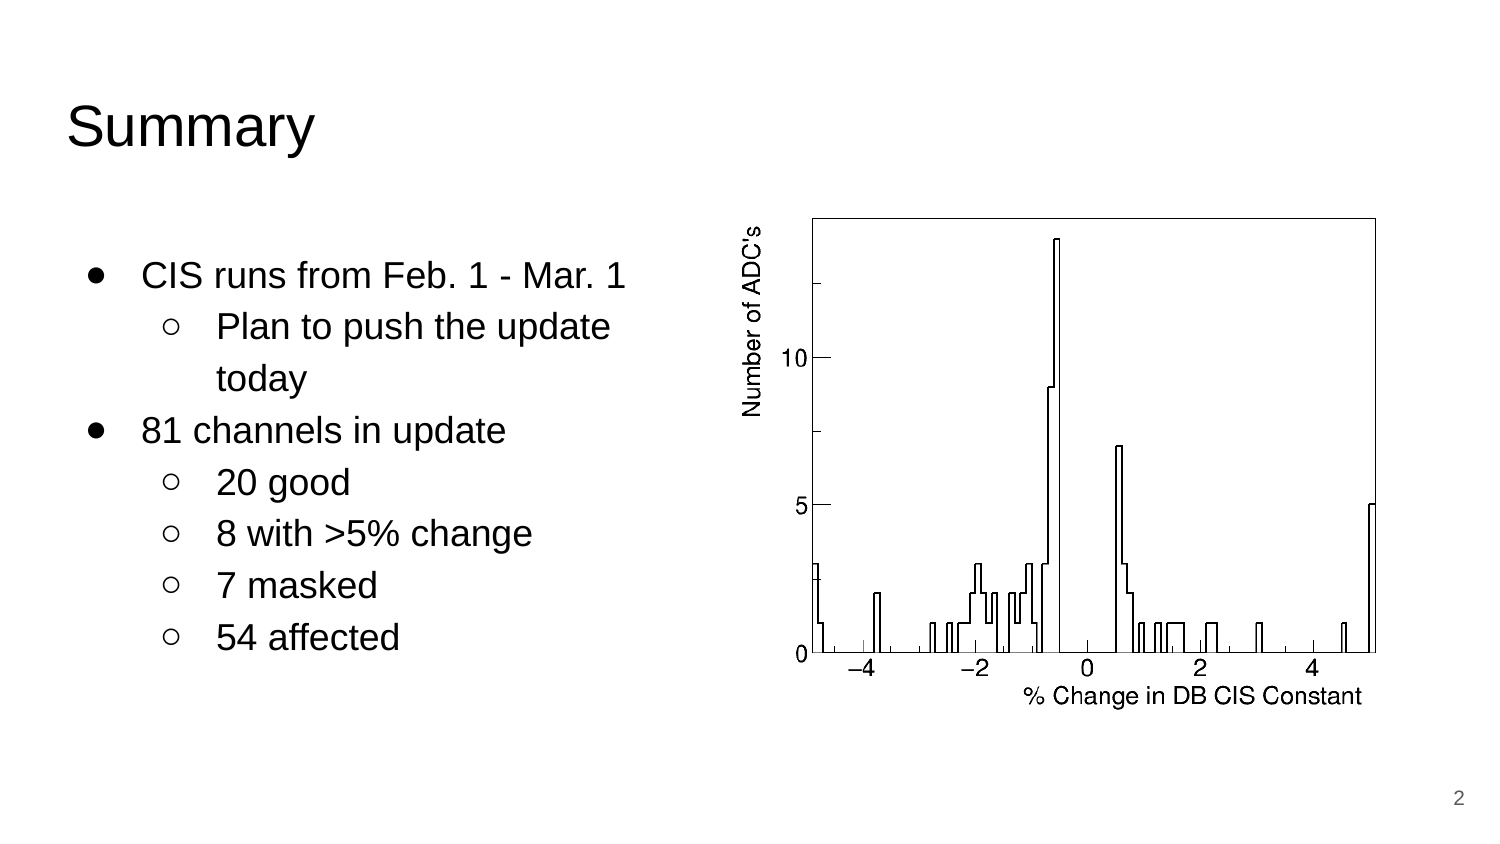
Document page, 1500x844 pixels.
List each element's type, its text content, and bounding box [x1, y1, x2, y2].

list CIS runs from Feb. 1 - Mar. 1 Plan to push the update today 81 channels in update 20 good 8 with >5% change 7 masked 54 affected [51, 229, 666, 790]
picture [690, 191, 1451, 741]
title Summary [51, 72, 1449, 167]
slide_number ‹#› [1389, 764, 1480, 830]
